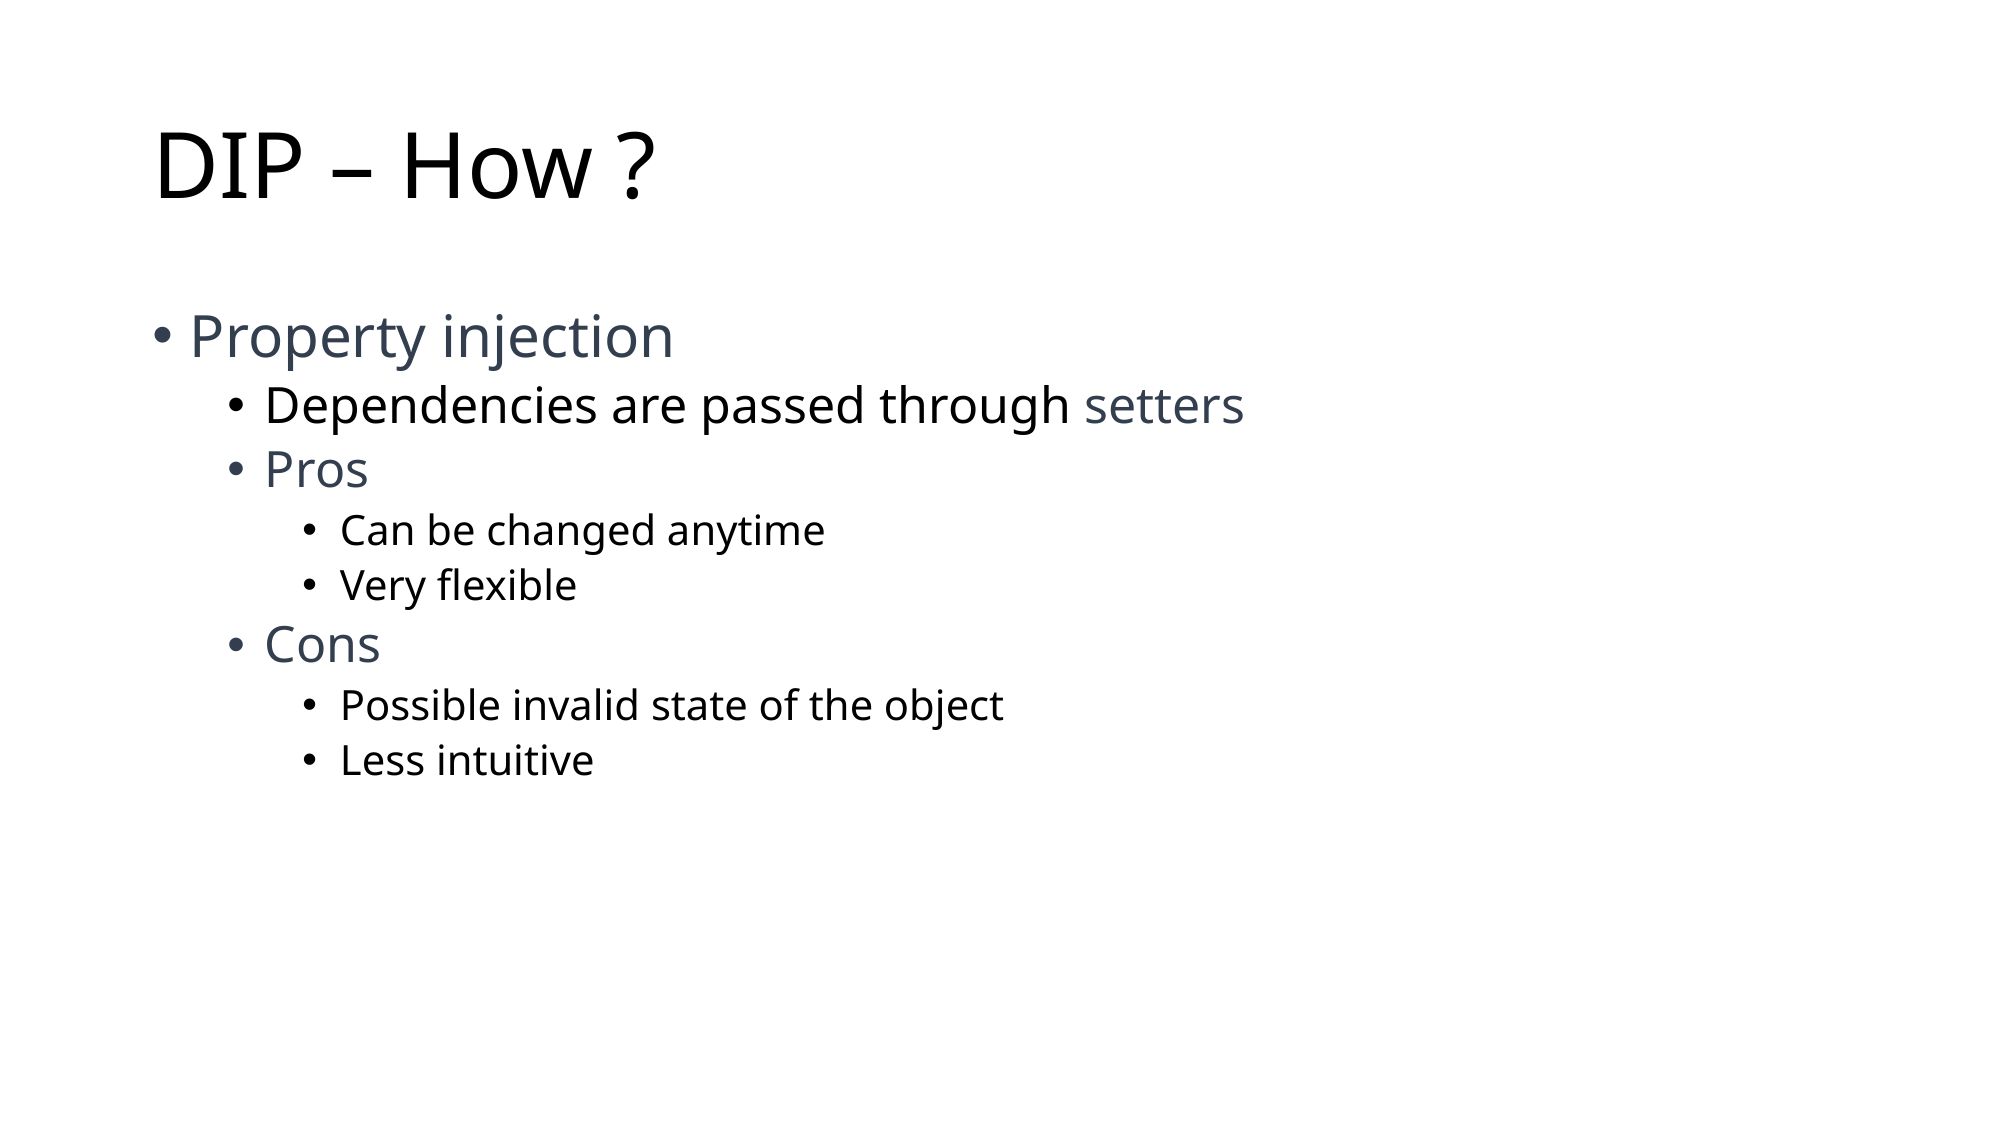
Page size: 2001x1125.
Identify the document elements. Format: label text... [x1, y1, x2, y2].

title DIP – How ? [137, 59, 1863, 278]
list Property injection Dependencies are passed through setters Pros Can be changed anytime Very flexible Cons Possible invalid state of the object Less intuitive [137, 299, 1863, 1014]
